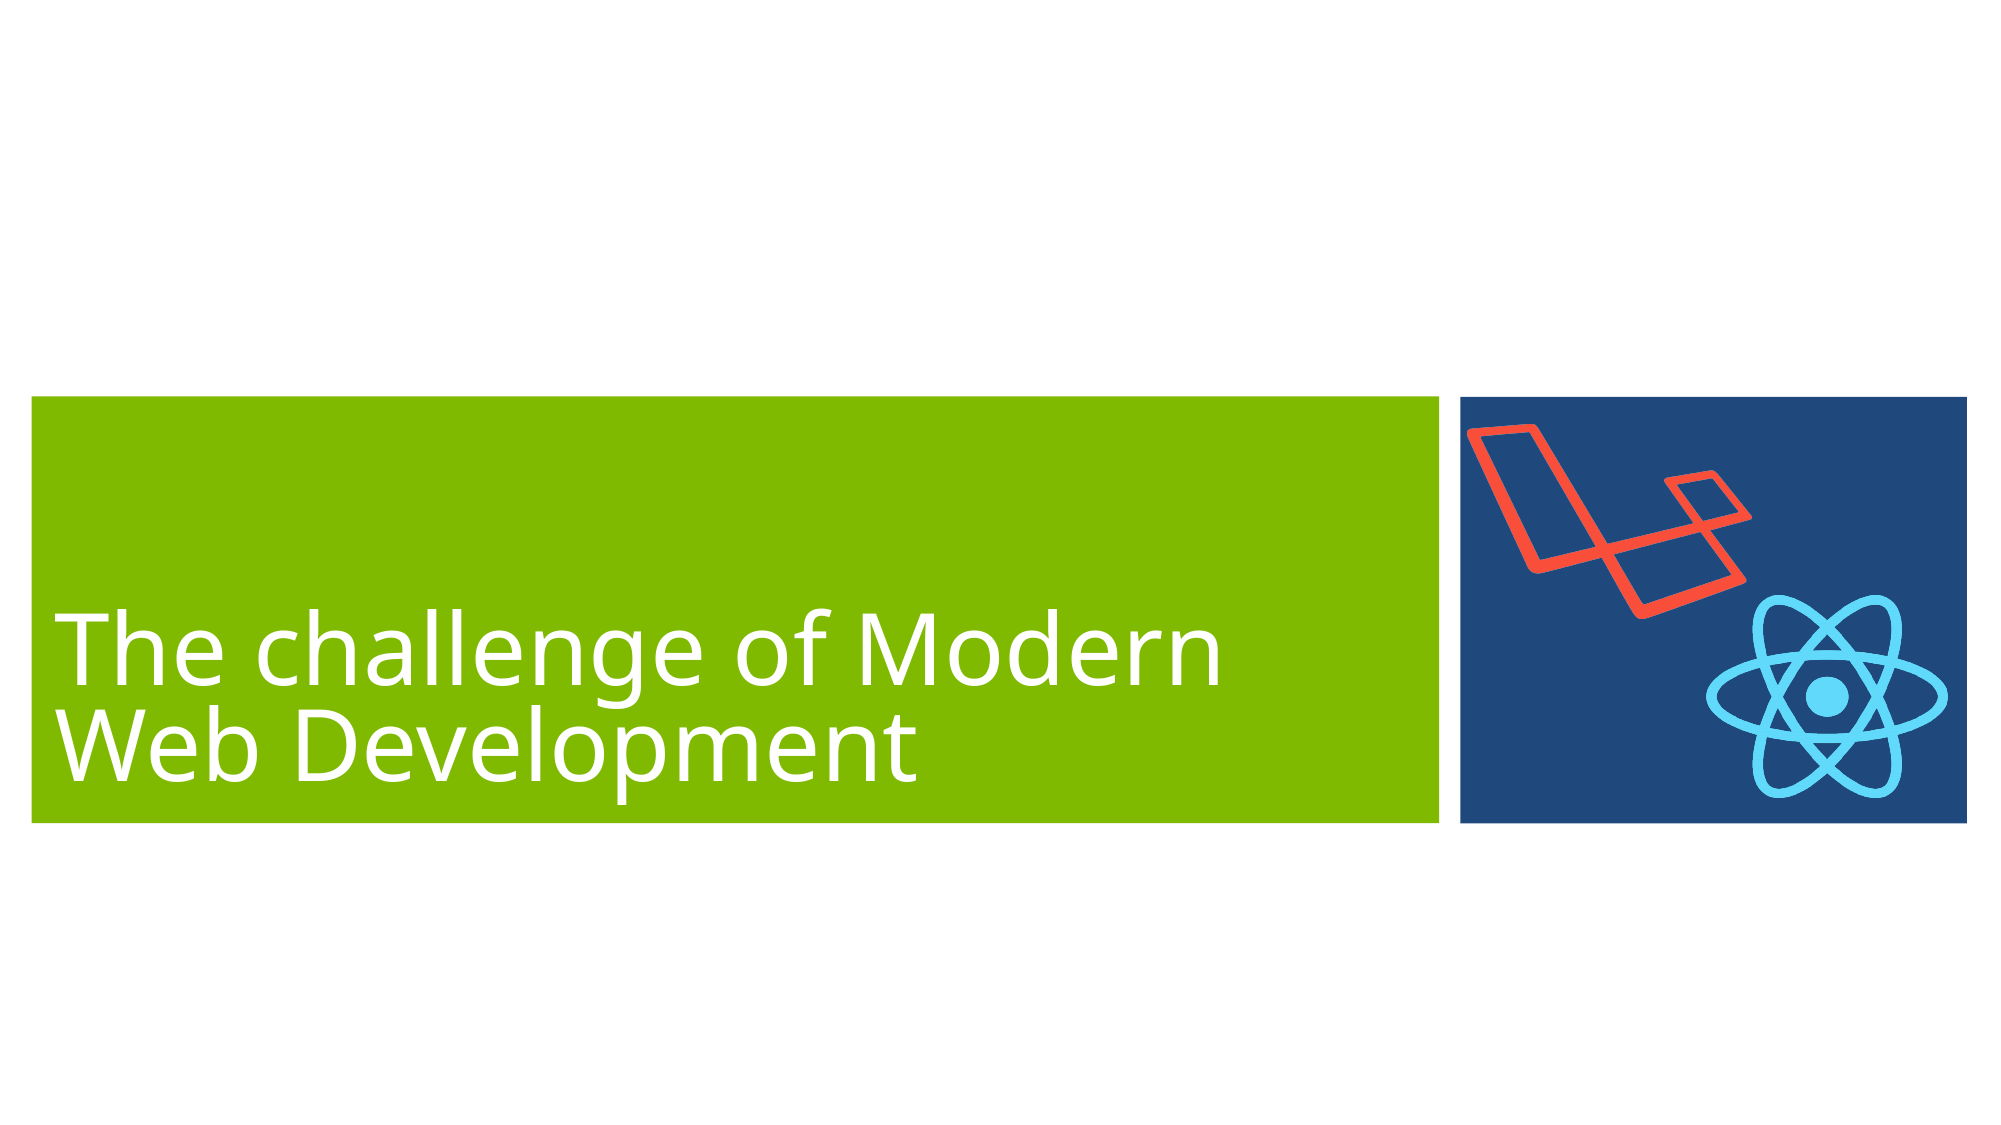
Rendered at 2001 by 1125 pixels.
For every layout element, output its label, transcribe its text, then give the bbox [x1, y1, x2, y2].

picture [1467, 424, 1948, 798]
title The challenge of Modern Web Development [31, 396, 1440, 824]
